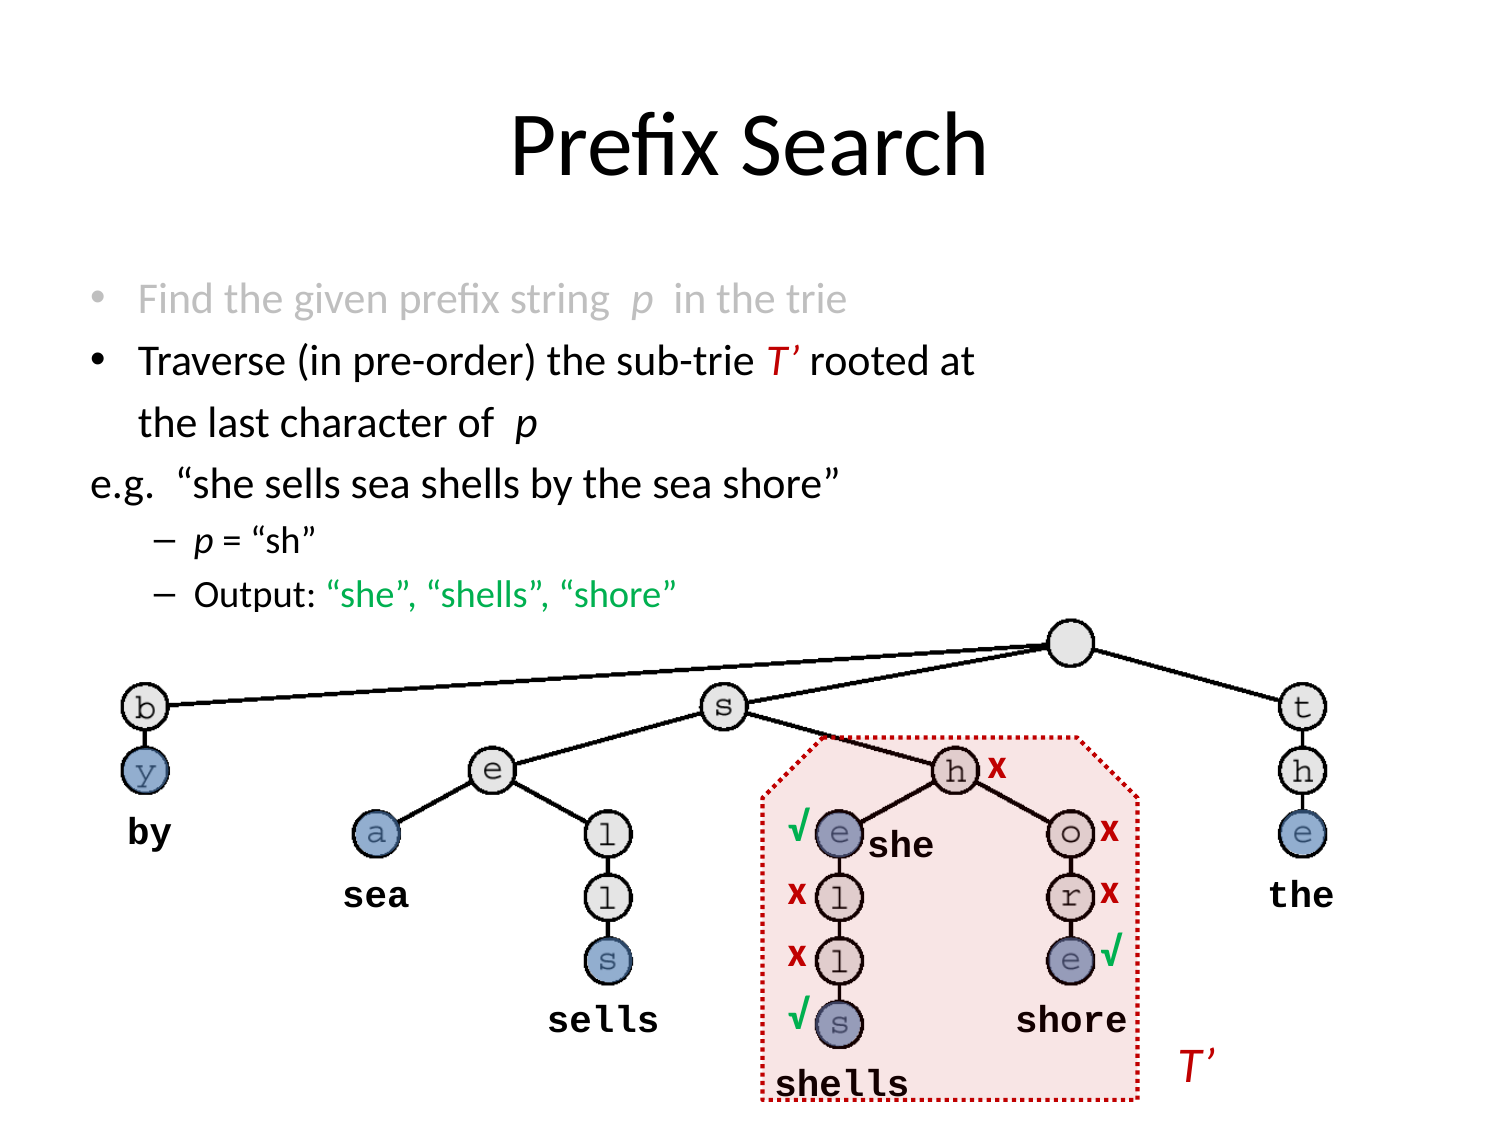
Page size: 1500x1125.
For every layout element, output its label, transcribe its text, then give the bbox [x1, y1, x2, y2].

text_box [89, 612, 1351, 1113]
list Find the given prefix string p in the trie Traverse (in pre-order) the sub-trie T’ rooted at the last character of p e.g. “she sells sea shells by the sea shore” p = “sh” Output: “she”, “shells”, “shore” [75, 262, 1425, 625]
title Prefix Search [75, 45, 1425, 233]
